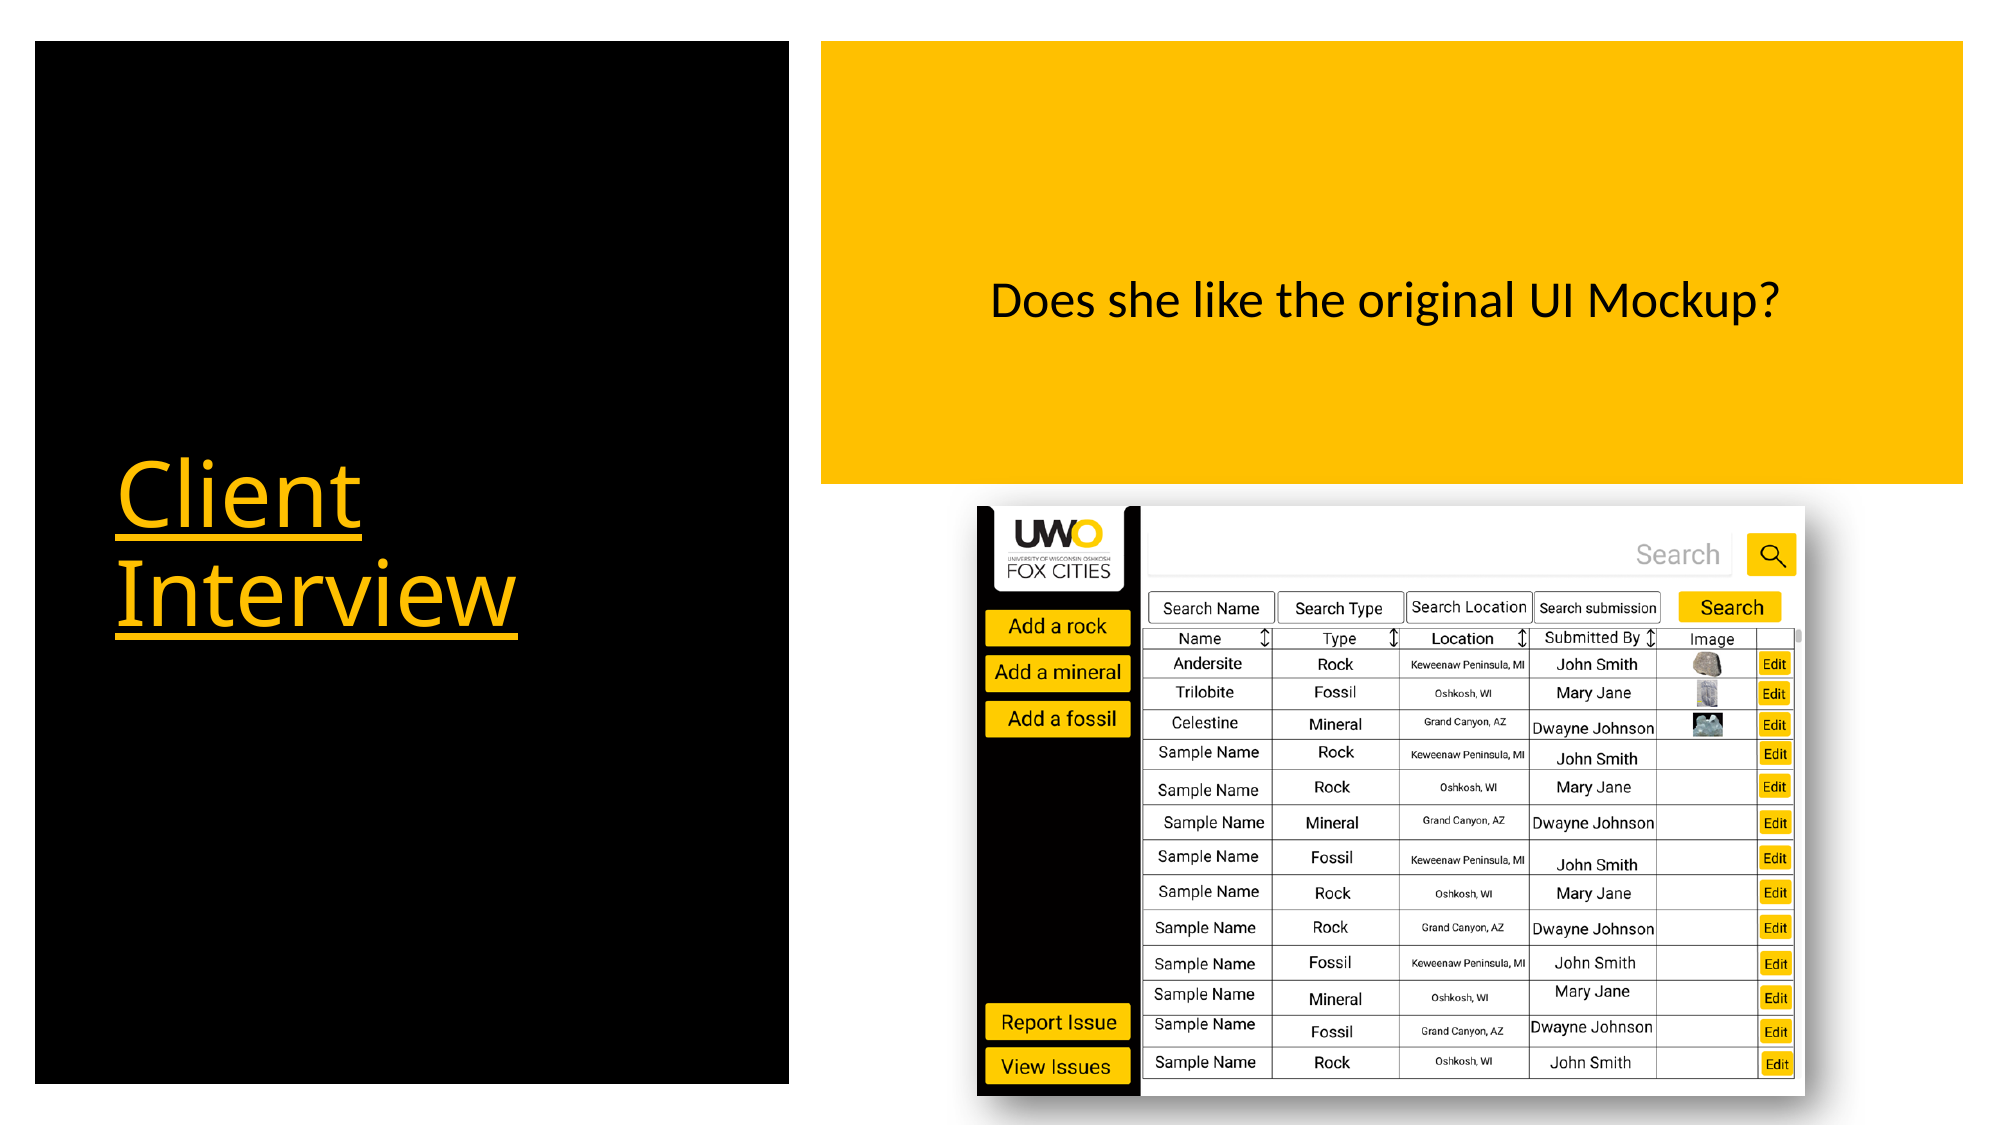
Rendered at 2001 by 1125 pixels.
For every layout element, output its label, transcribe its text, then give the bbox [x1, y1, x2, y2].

text_box [33, 39, 791, 1086]
list Does she like the original UI Mockup? [819, 265, 1965, 337]
title Client Interview [100, 439, 722, 655]
text_box [818, 39, 1965, 487]
picture [976, 506, 1805, 1096]
